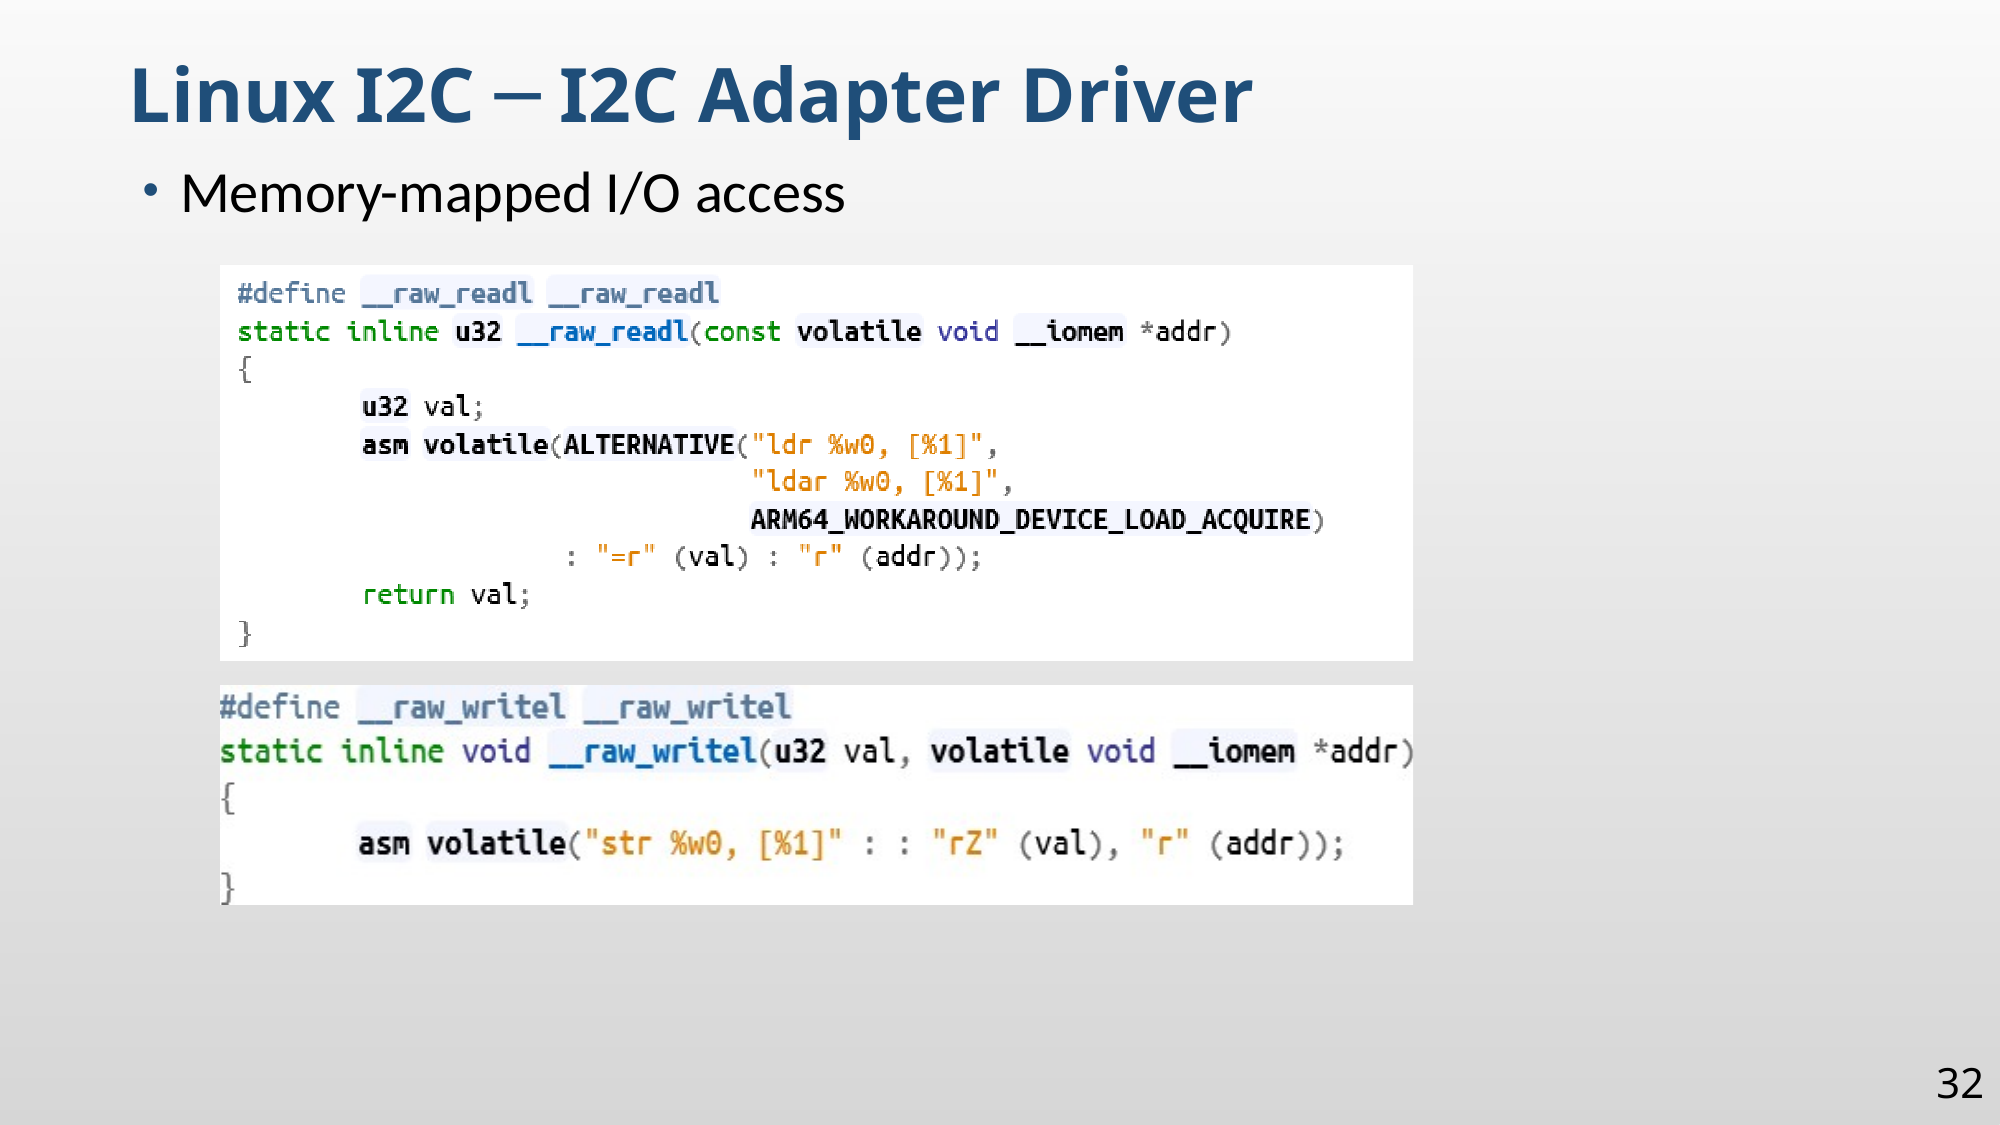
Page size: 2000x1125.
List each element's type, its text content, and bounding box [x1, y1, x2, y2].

text_box Linux I2C ─ I2C Adapter Driver [113, 30, 1886, 147]
text_box [220, 685, 1414, 905]
list Memory-mapped I/O access [125, 146, 1945, 1076]
text_box [220, 265, 1414, 662]
text_box 32 [1811, 1070, 2000, 1101]
